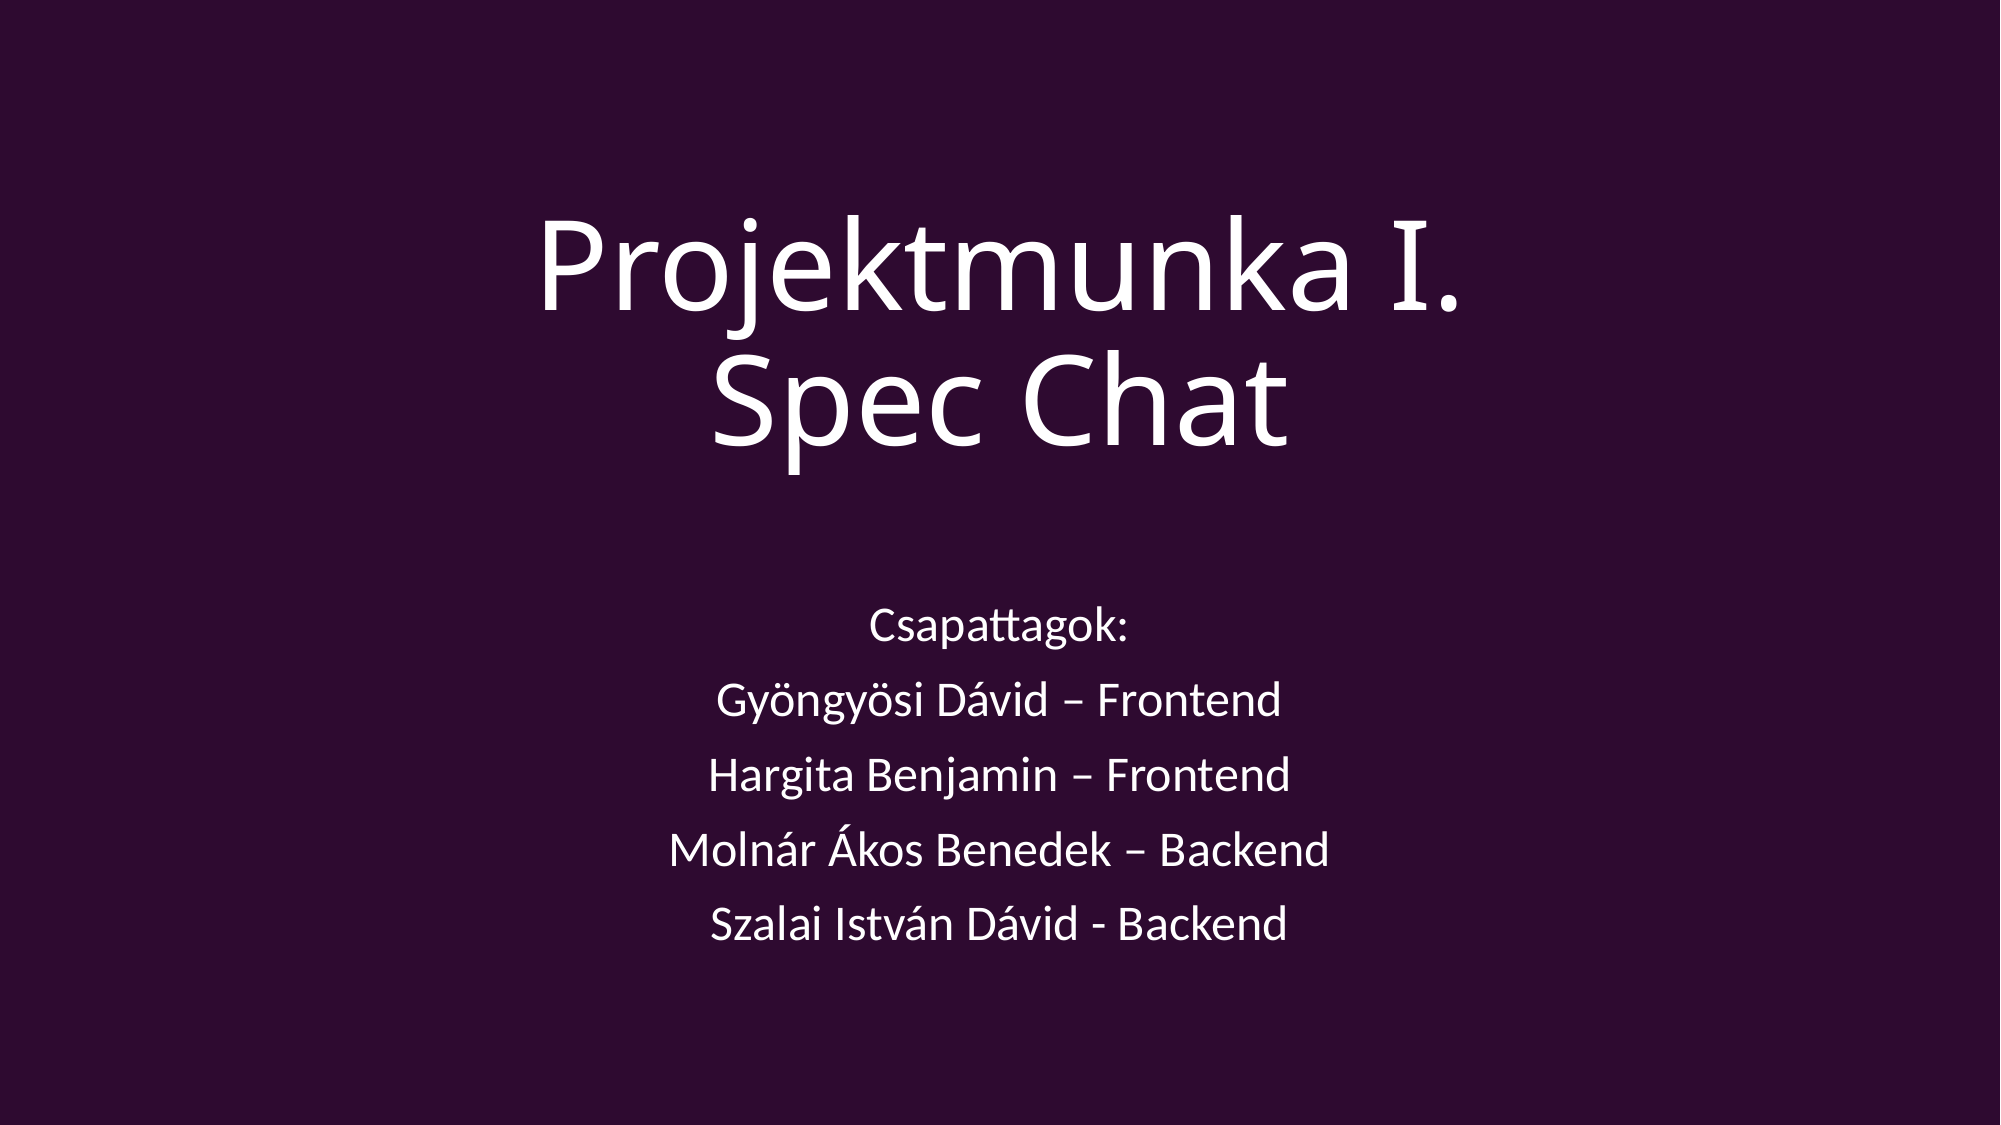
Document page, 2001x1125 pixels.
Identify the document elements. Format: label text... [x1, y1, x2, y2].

subtitle Csapattagok: Gyöngyösi Dávid – Frontend Hargita Benjamin – Frontend Molnár Ákos Benedek – Backend Szalai István Dávid - Backend [249, 590, 1750, 983]
title Projektmunka I. Spec Chat [249, 88, 1750, 480]
